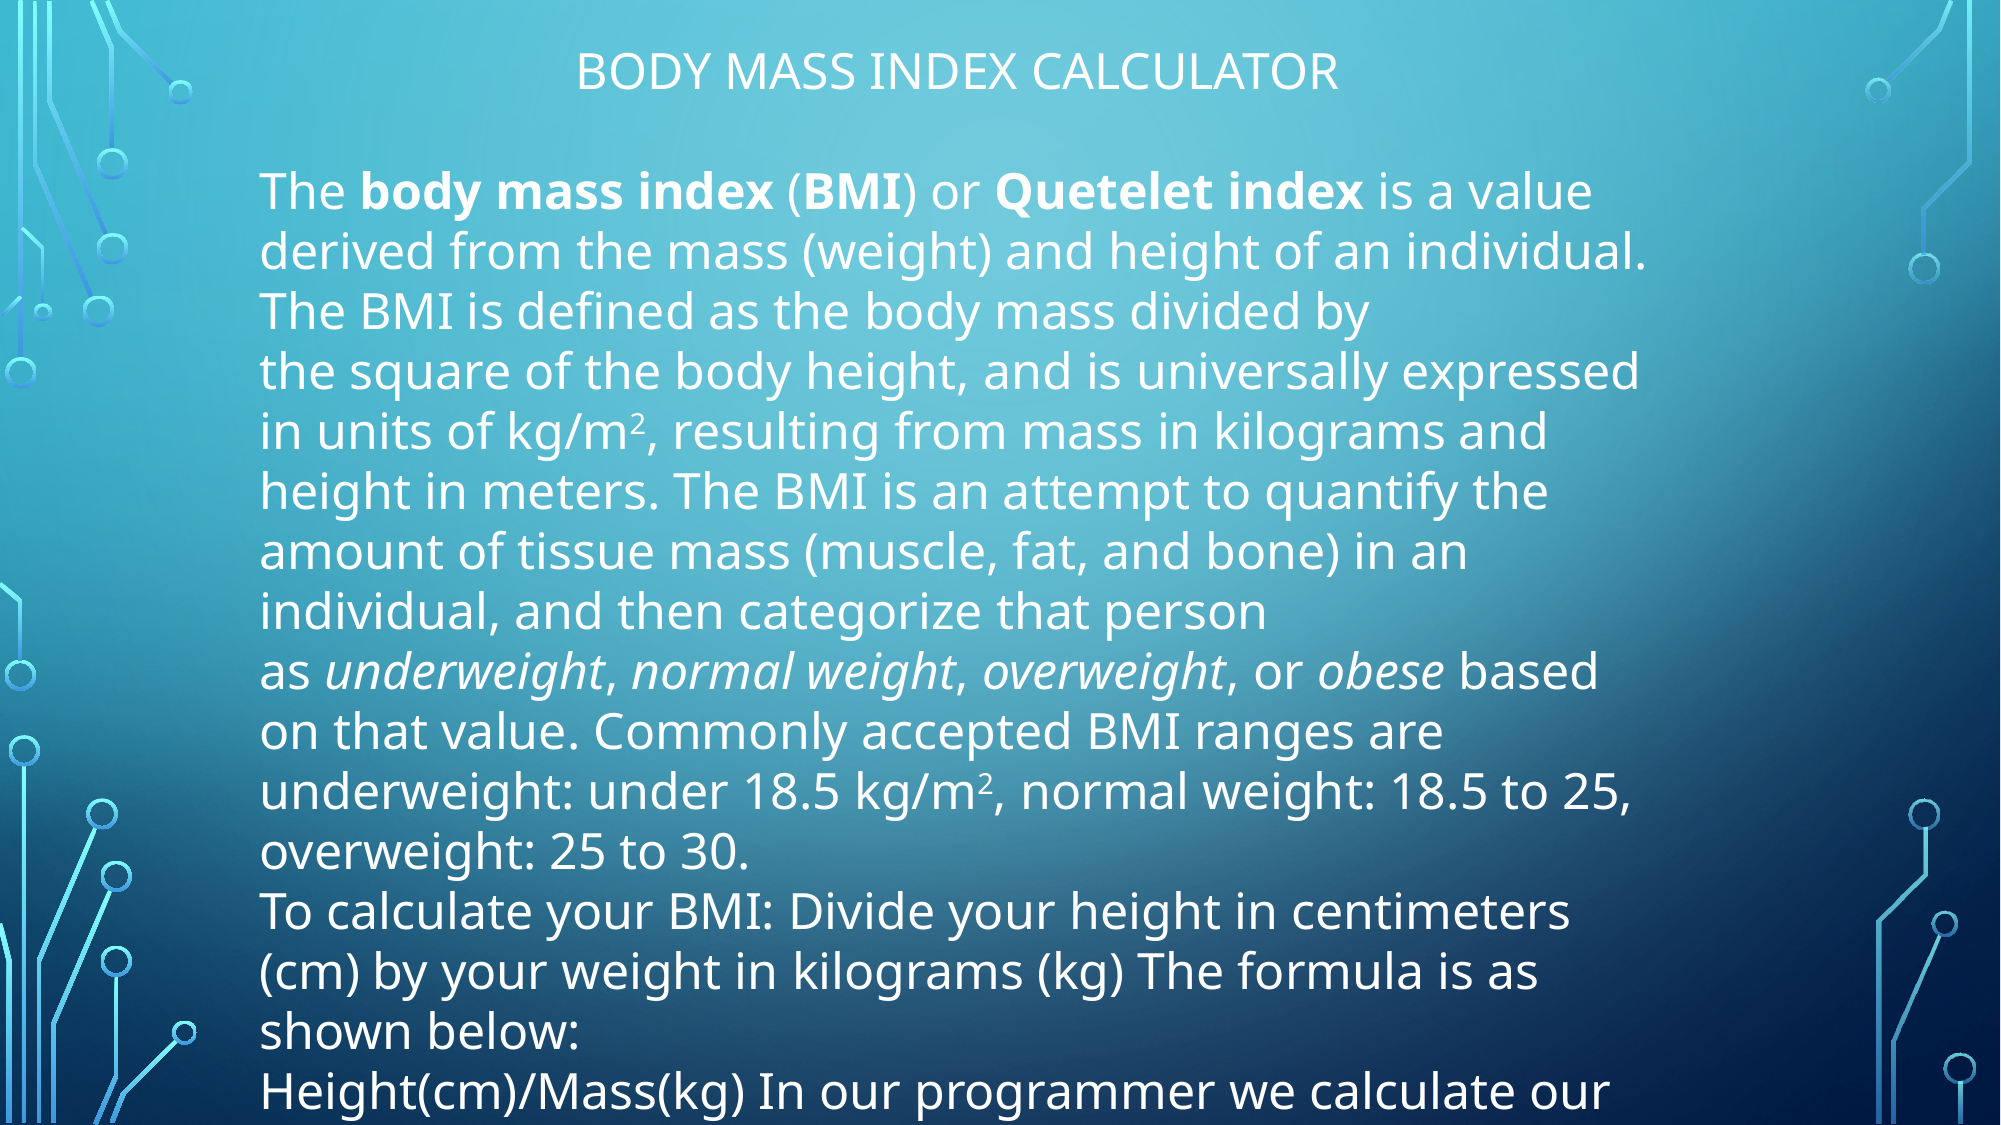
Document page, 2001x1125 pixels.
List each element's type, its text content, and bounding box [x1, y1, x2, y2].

text_box BODY MASS INDEX CALCULATOR The body mass index (BMI) or Quetelet index is a value derived from the mass (weight) and height of an individual. The BMI is defined as the body mass divided by the square of the body height, and is universally expressed in units of kg/m2, resulting from mass in kilograms and height in meters. The BMI is an attempt to quantify the amount of tissue mass (muscle, fat, and bone) in an individual, and then categorize that person as underweight, normal weight, overweight, or obese based on that value. Commonly accepted BMI ranges are underweight: under 18.5 kg/m2, normal weight: 18.5 to 25, overweight: 25 to 30. To calculate your BMI: Divide your height in centimeters (cm) by your weight in kilograms (kg) The formula is as shown below: Height(cm)/Mass(kg) In our programmer we calculate our BMI applying this formula. [244, 32, 1671, 1125]
